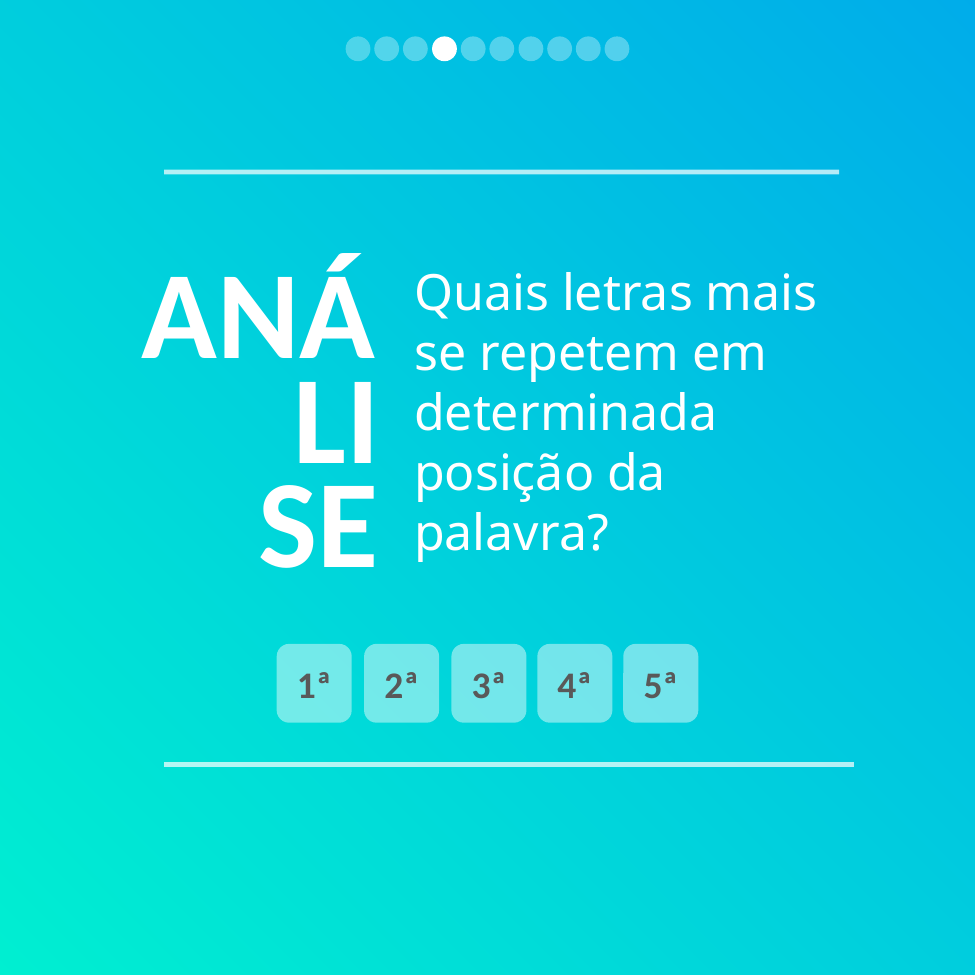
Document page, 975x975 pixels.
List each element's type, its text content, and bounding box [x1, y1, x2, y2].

text_box Quais letras mais se repetem em determinada posição da palavra? [399, 253, 851, 569]
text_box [345, 36, 630, 62]
text_box LI [87, 330, 395, 496]
text_box [0, 0, 975, 975]
text_box ANÁ [82, 225, 390, 391]
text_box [276, 643, 699, 723]
text_box SE [85, 435, 393, 601]
